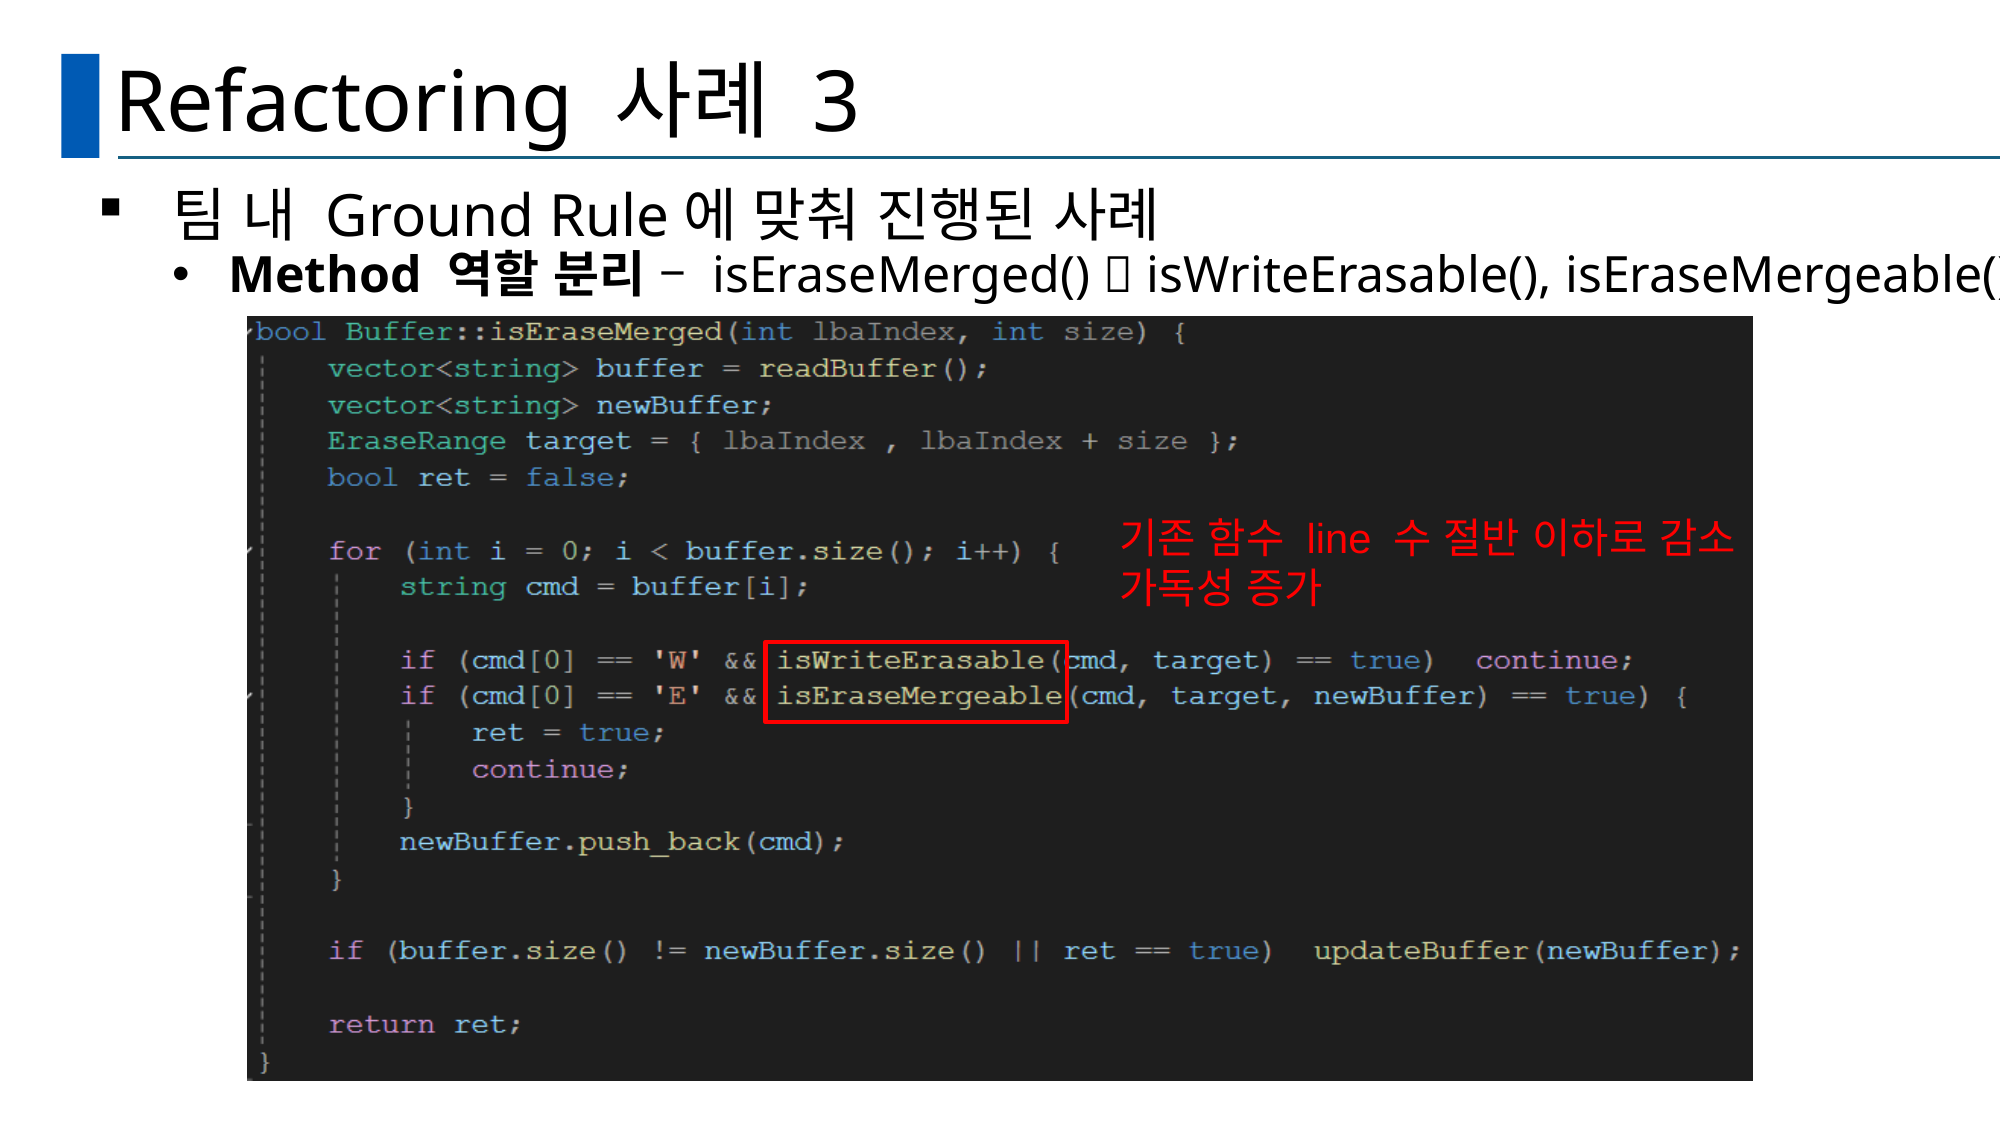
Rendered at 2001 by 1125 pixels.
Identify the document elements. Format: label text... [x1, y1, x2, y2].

title Refactoring 사례 3 [99, 50, 1825, 158]
text_box 기존 함수 line 수 절반 이하로 감소 가독성 증가 [1757, 504, 1764, 620]
list 팀 내 Ground Rule에 맞춰 진행된 사례 Method 역할 분리 – isEraseMerged()  isWriteErasable(), isEraseMergeable() [53, 178, 2000, 988]
picture [247, 316, 1753, 1082]
